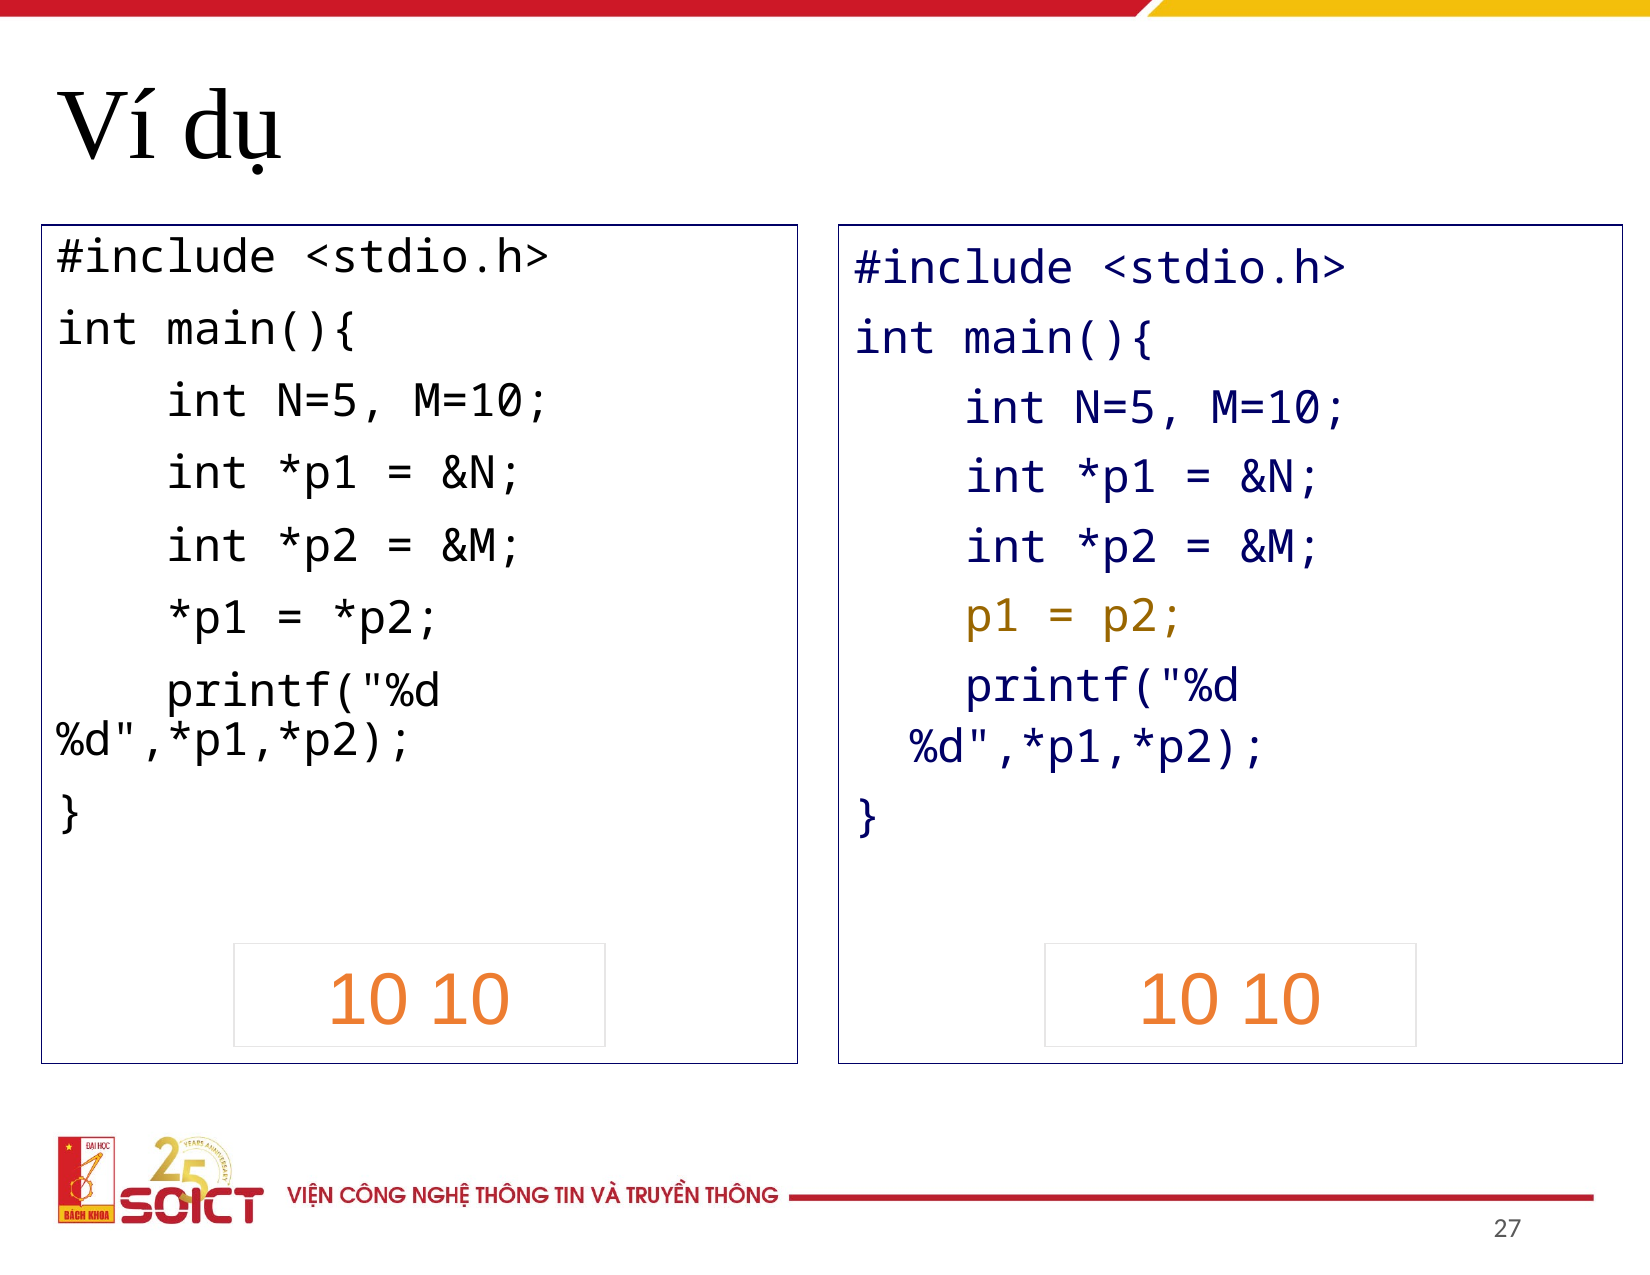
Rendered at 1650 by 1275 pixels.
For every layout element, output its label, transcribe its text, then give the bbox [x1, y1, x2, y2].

list #include <stdio.h> int main(){ int N=5, M=10; int *p1 = &N; int *p2 = &M; *p1 = *p2; printf("%d %d",*p1,*p2); } [41, 225, 798, 1064]
text_box #include <stdio.h> int main(){ int N=5, M=10; int *p1 = &N; int *p2 = &M; p1 = p2; printf("%d %d",*p1,*p2); } [838, 225, 1623, 1064]
text_box 10 10 [233, 943, 605, 1047]
text_box 10 10 [1044, 943, 1417, 1047]
picture [0, 0, 1650, 1275]
title Ví dụ [41, 40, 1582, 212]
slide_number ‹#› [1330, 1192, 1537, 1261]
